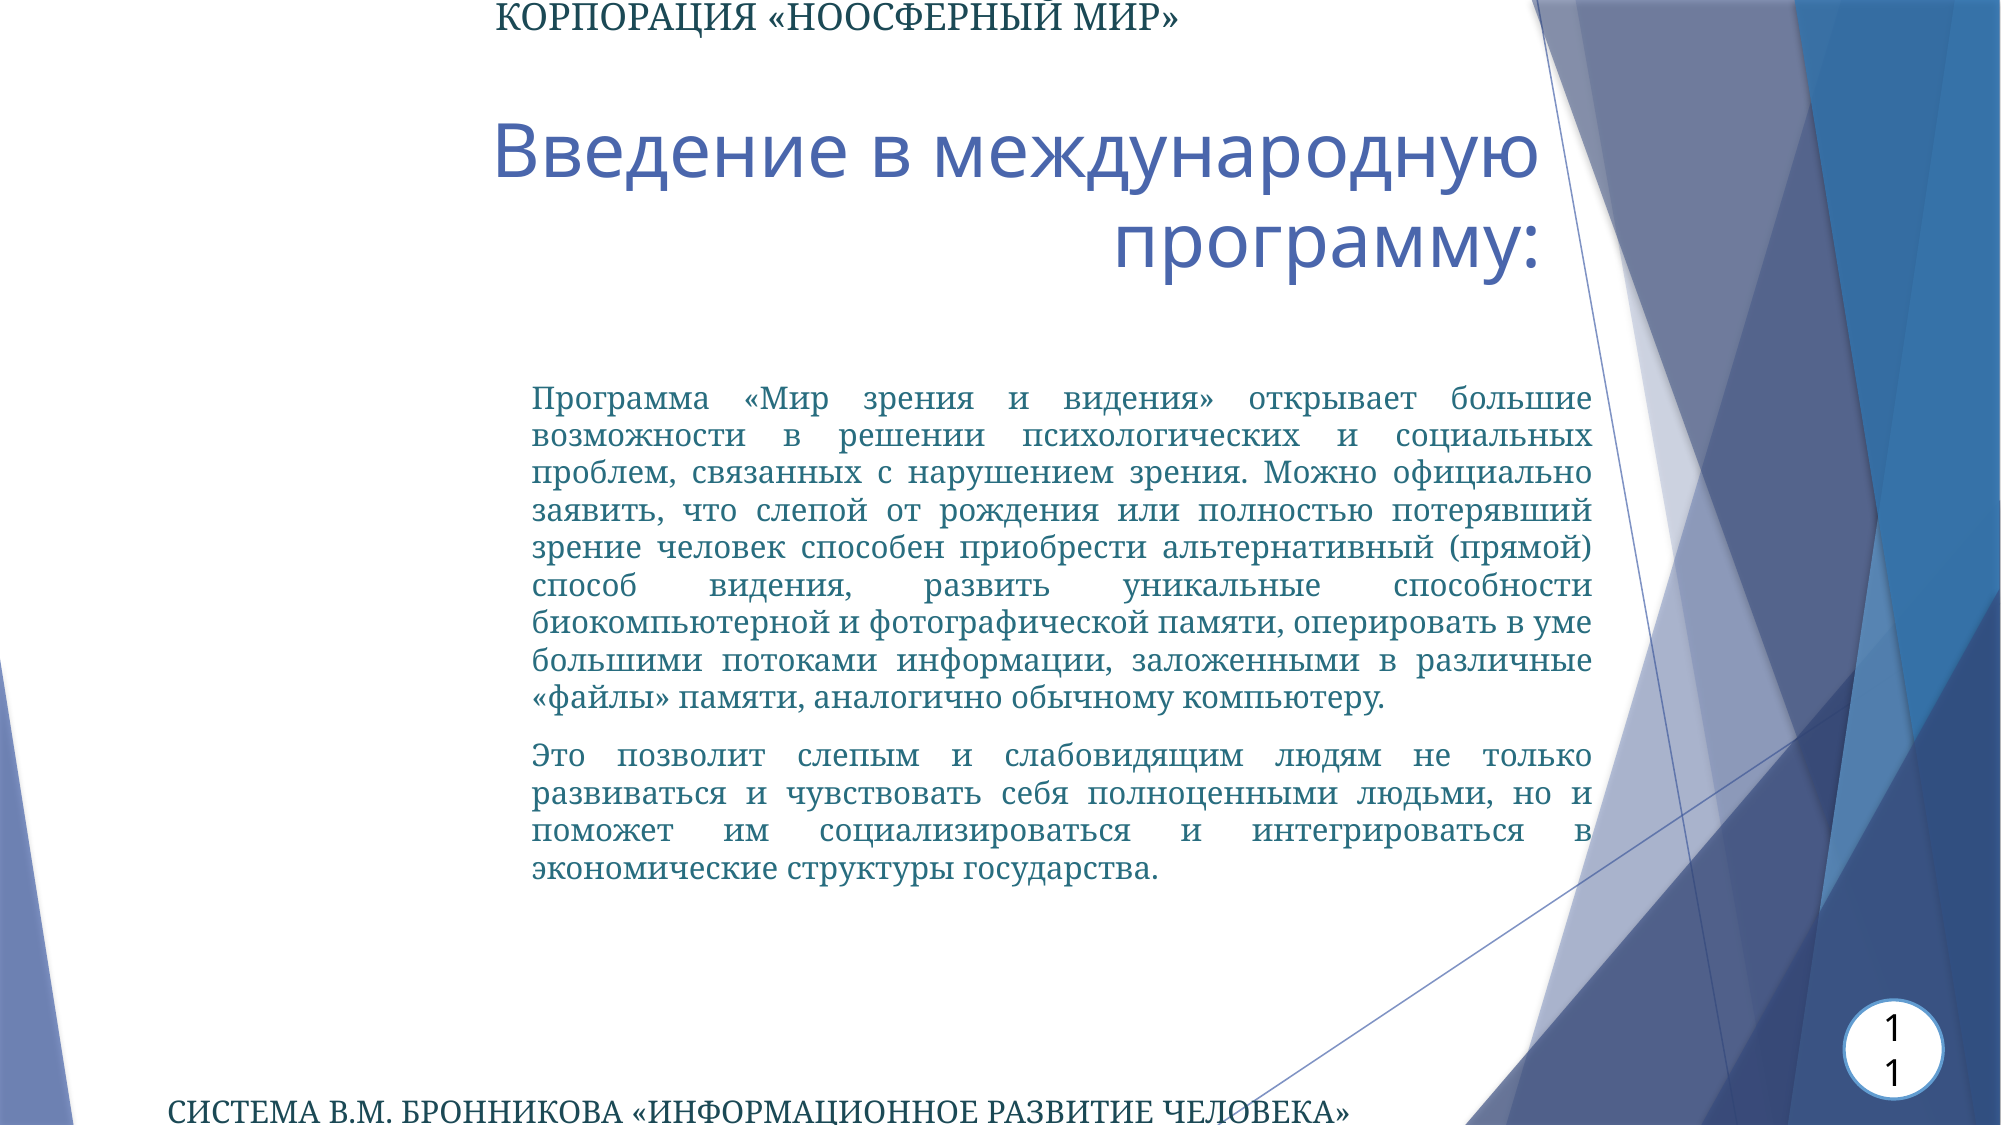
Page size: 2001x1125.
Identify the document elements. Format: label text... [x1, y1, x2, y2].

list Программа «Мир зрения и видения» открывает большие возможности в решении психологических и социальных проблем, связанных с нарушением зрения. Можно официально заявить, что слепой от рождения или полностью потерявший зрение человек способен приобрести альтернативный (прямой) способ видения, развить уникальные способности биокомпьютерной и фотографической памяти, оперировать в уме большими потоками информации, заложенными в различные «файлы» памяти, аналогично обычному компьютеру. Это позволит слепым и слабовидящим людям не только развиваться и чувствовать себя полноценными людьми, но и поможет им социализироваться и интегрироваться в экономические структуры государства. [509, 370, 1609, 925]
text_box КОРПОРАЦИЯ «НООСФЕРНЫЙ МИР» [137, 0, 1538, 46]
text_box СИСТЕМА В.М. БРОННИКОВА «ИНФОРМАЦИОННОЕ РАЗВИТИЕ ЧЕЛОВЕКА» [0, 1037, 1519, 1125]
text_box 11 [1842, 998, 1945, 1101]
title Введение в международную программу: [143, 95, 1557, 335]
